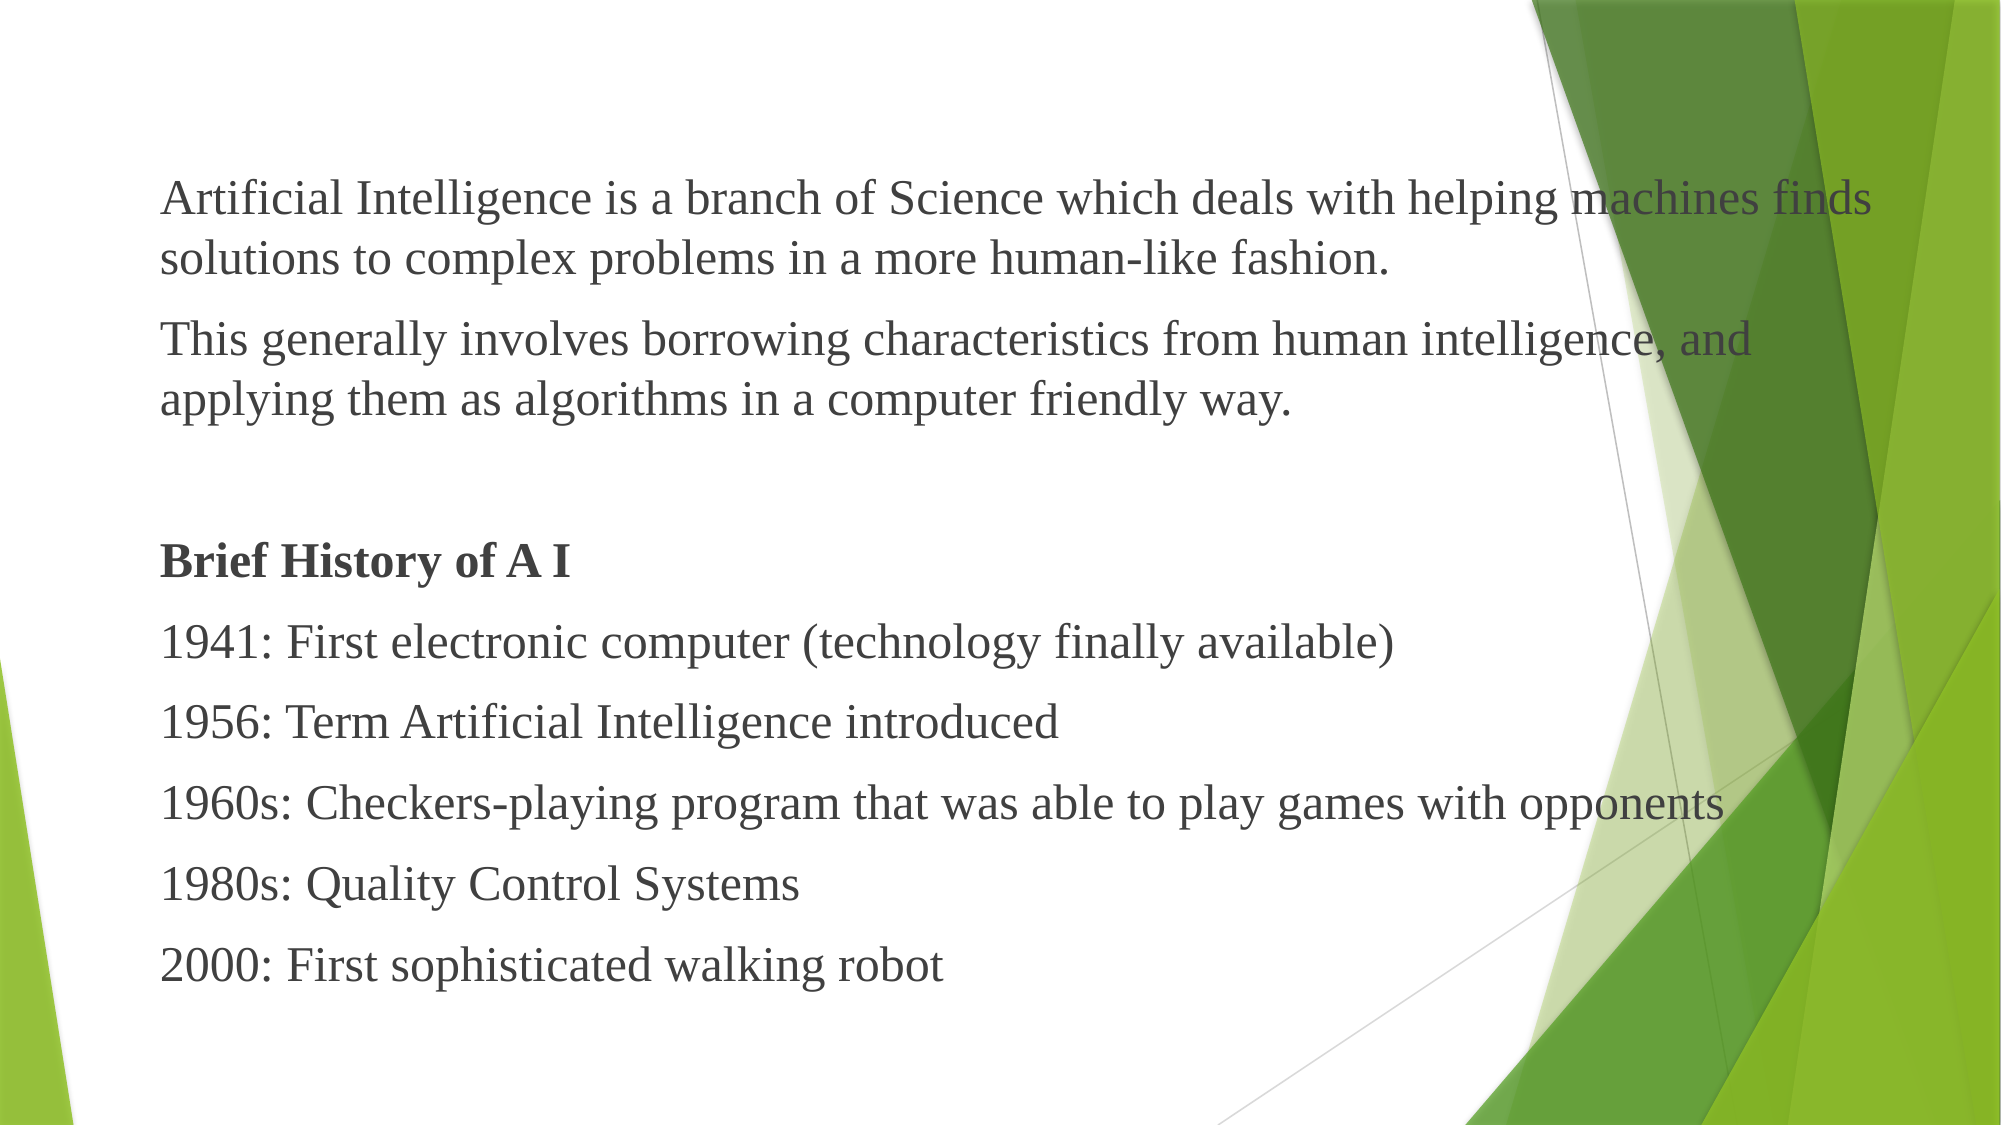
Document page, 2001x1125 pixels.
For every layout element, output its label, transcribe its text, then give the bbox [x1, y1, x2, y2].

list Artificial Intelligence is a branch of Science which deals with helping machines finds solutions to complex problems in a more human-like fashion. This generally involves borrowing characteristics from human intelligence, and applying them as algorithms in a computer friendly way. Brief History of A I 1941: First electronic computer (technology finally available) 1956: Term Artificial Intelligence introduced 1960s: Checkers-playing program that was able to play games with opponents 1980s: Quality Control Systems 2000: First sophisticated walking robot [144, 157, 1903, 1076]
